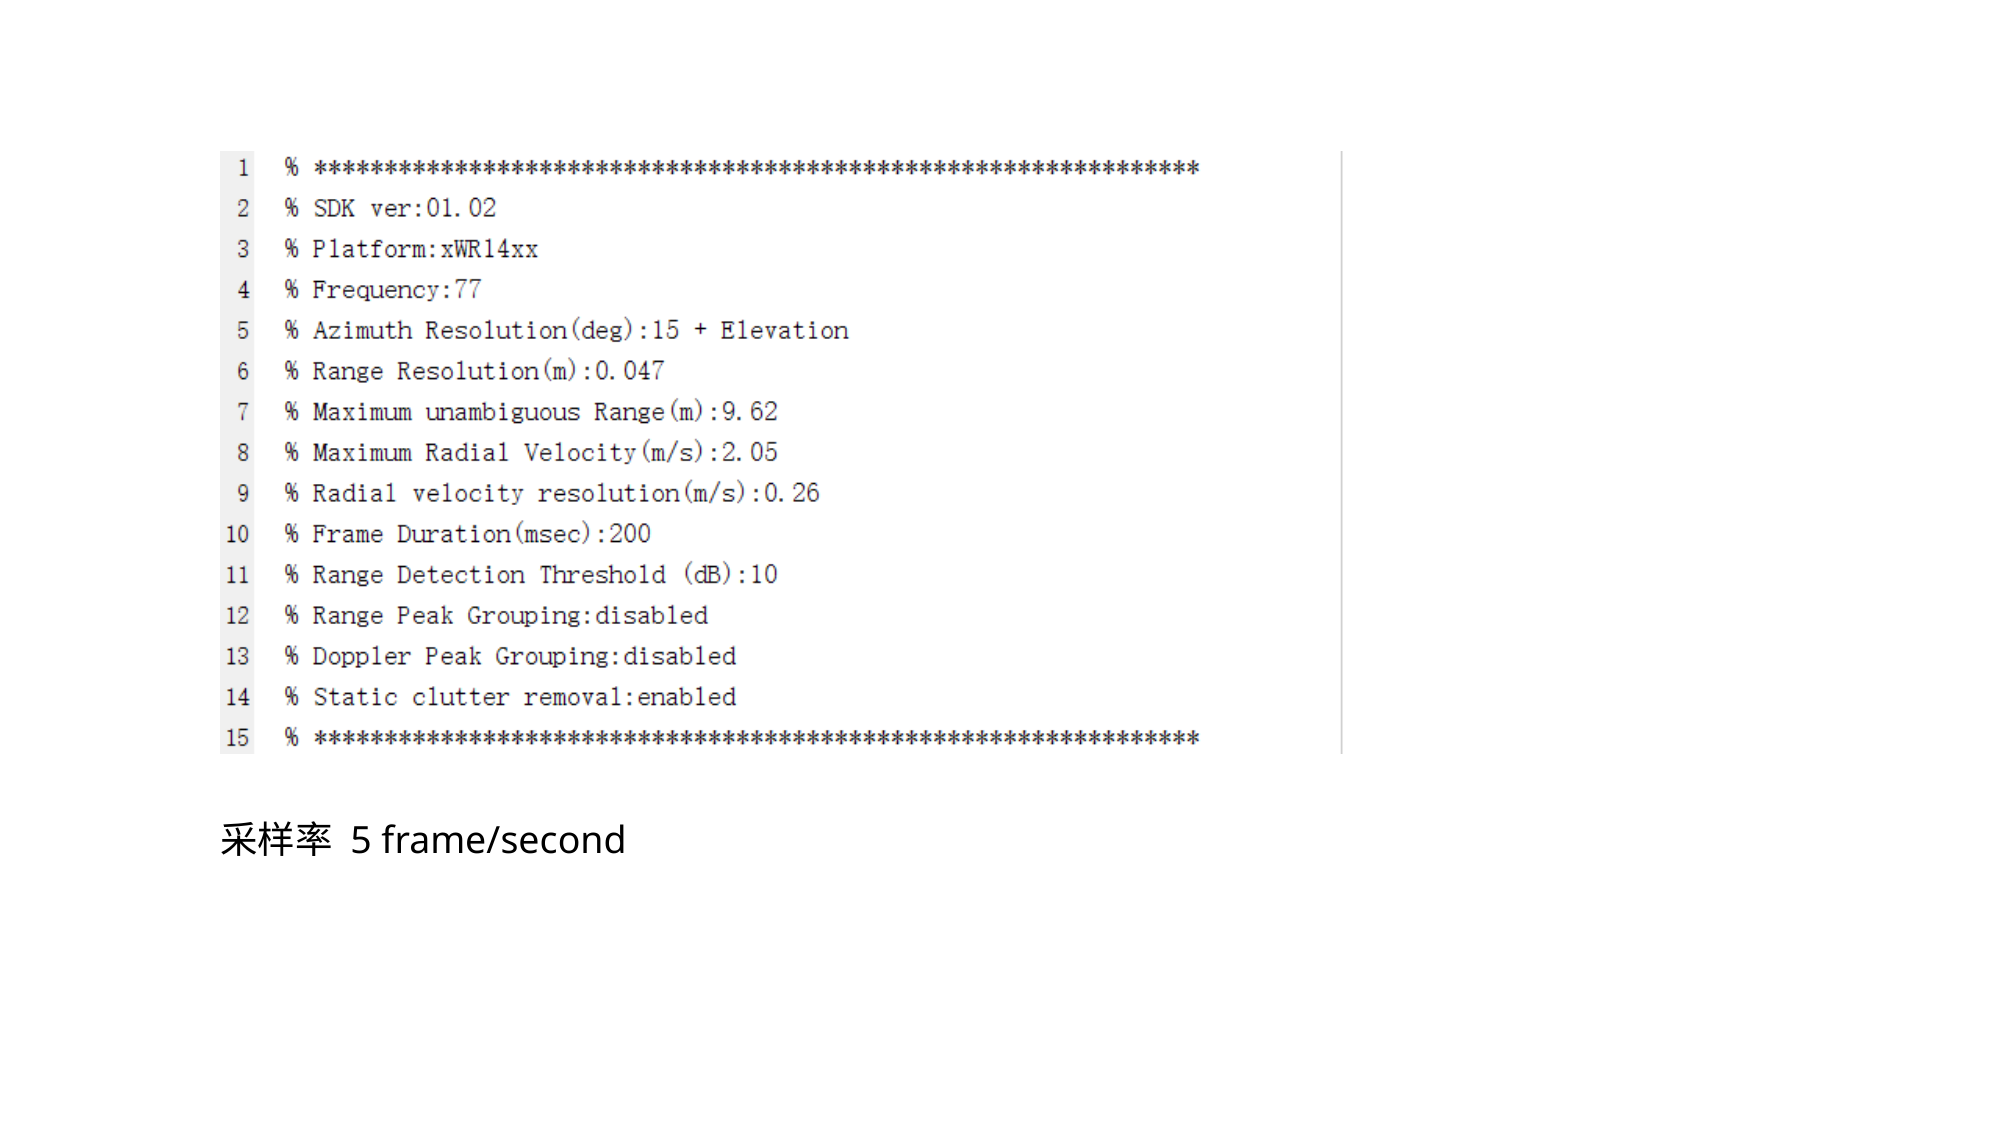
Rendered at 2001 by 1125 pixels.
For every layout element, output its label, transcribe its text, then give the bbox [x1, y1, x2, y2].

text_box 采样率 5 frame/second [205, 808, 673, 869]
picture [220, 151, 1399, 754]
